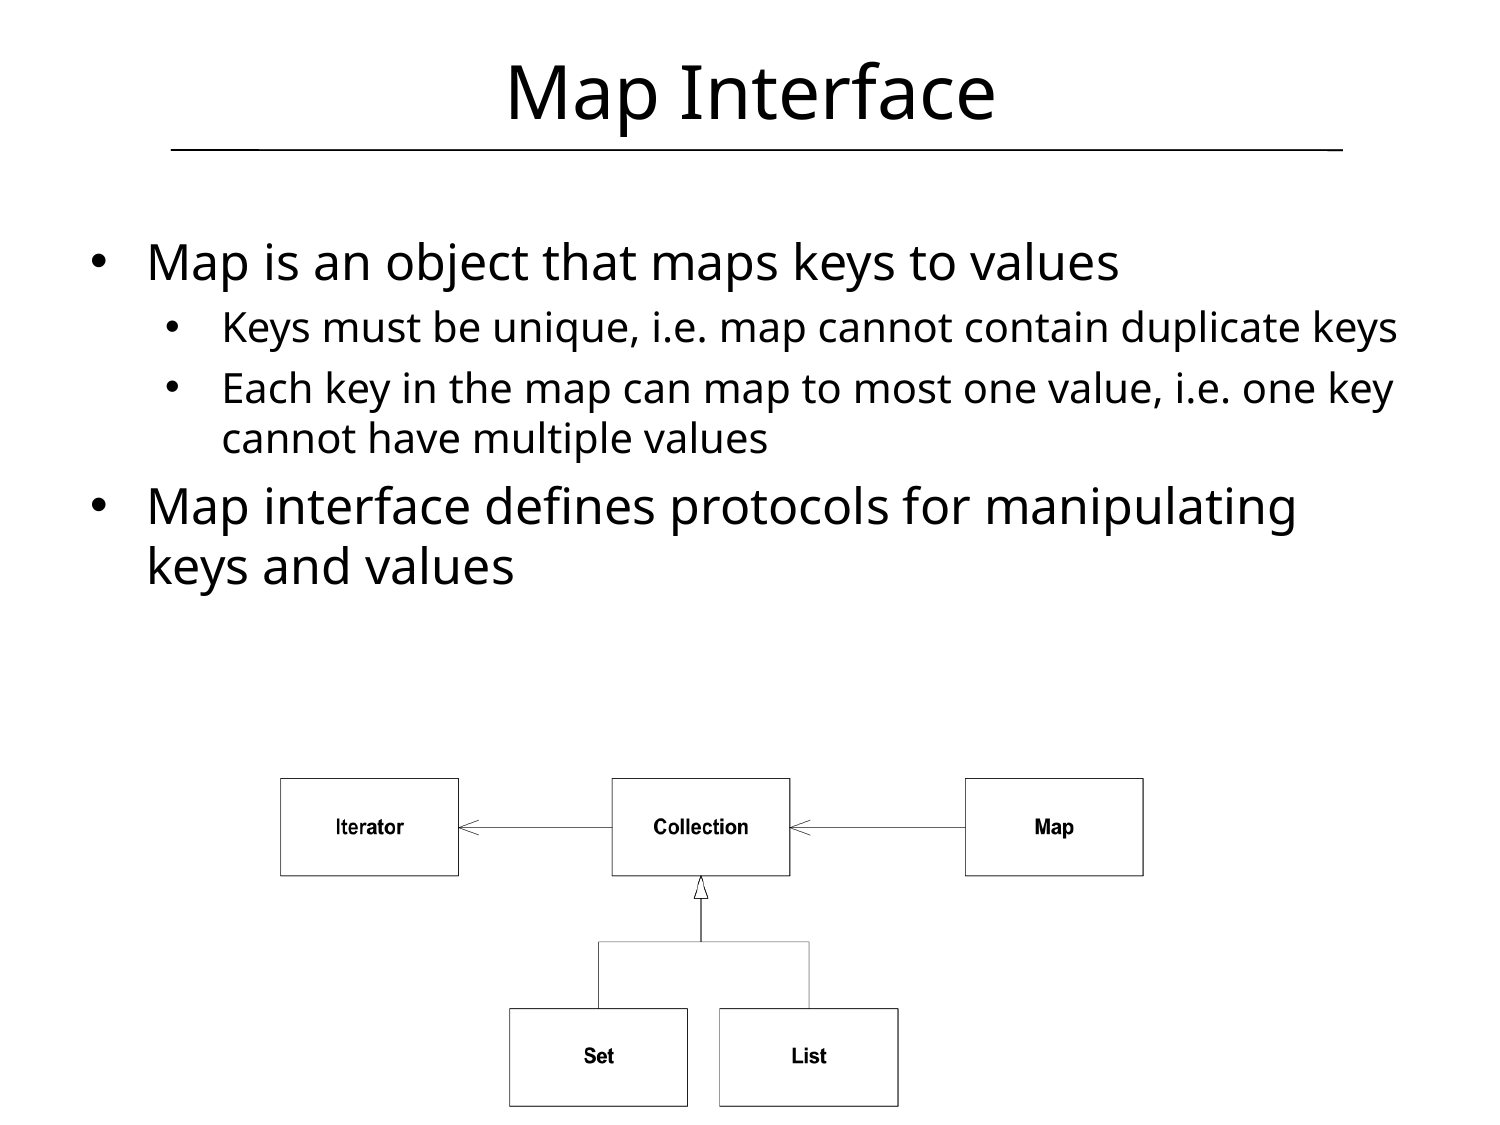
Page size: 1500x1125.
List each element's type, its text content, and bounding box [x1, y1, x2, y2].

text_box Map is an object that maps keys to values Keys must be unique, i.e. map cannot contain duplicate keys Each key in the map can map to most one value, i.e. one key cannot have multiple values Map interface defines protocols for manipulating keys and values [75, 222, 1428, 603]
picture [277, 774, 1146, 1109]
text_box Map Interface [75, 35, 1428, 143]
